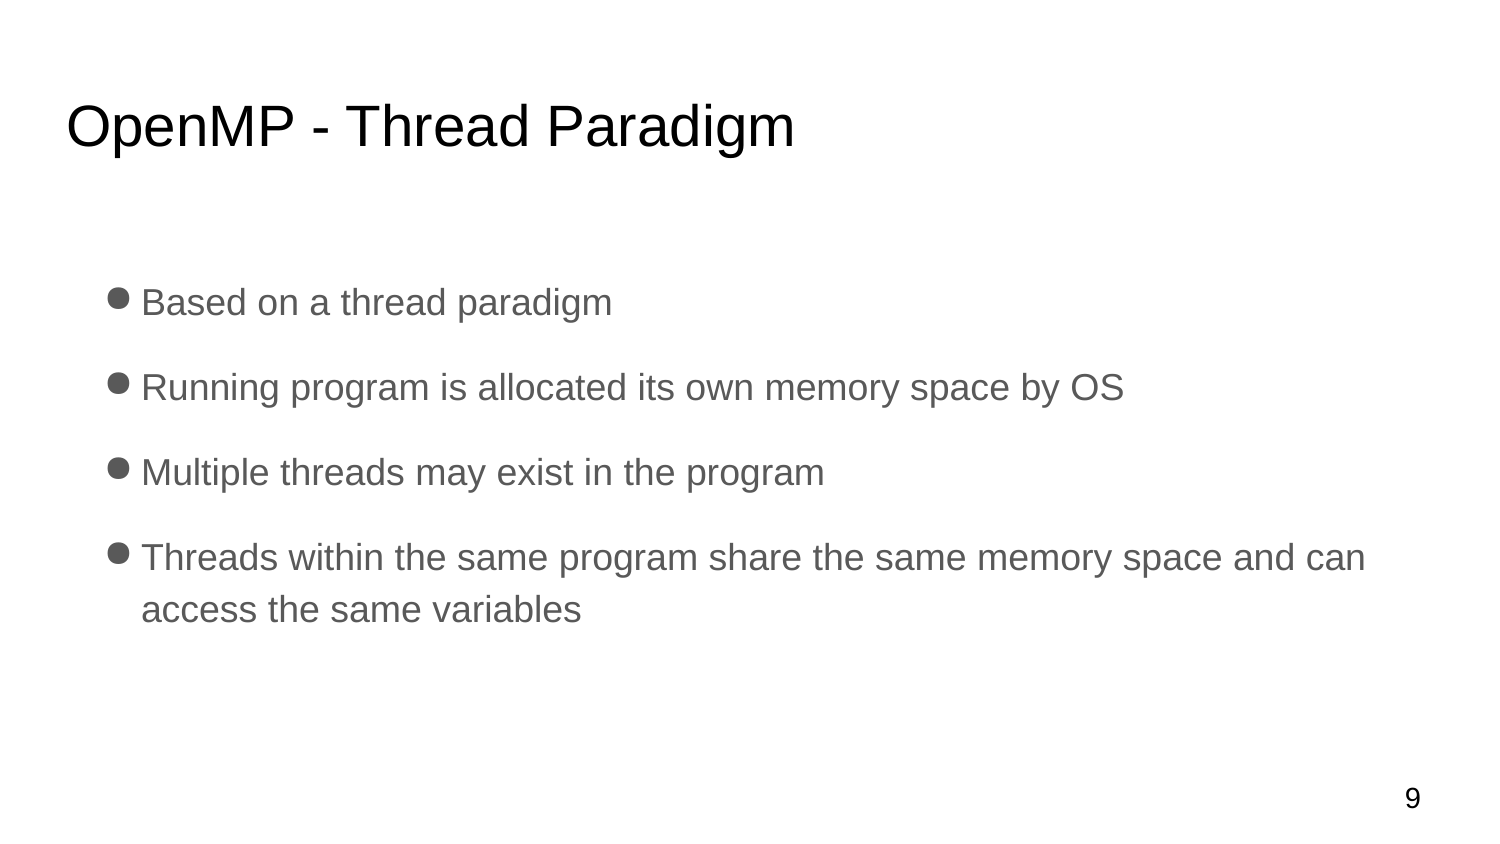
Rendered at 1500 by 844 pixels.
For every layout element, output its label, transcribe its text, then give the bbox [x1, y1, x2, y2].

title OpenMP - Thread Paradigm [51, 72, 1449, 167]
slide_number ‹#› [1389, 764, 1480, 830]
list Based on a thread paradigm Running program is allocated its own memory space by OS Multiple threads may exist in the program Threads within the same program share the same memory space and can access the same variables [51, 256, 1449, 817]
